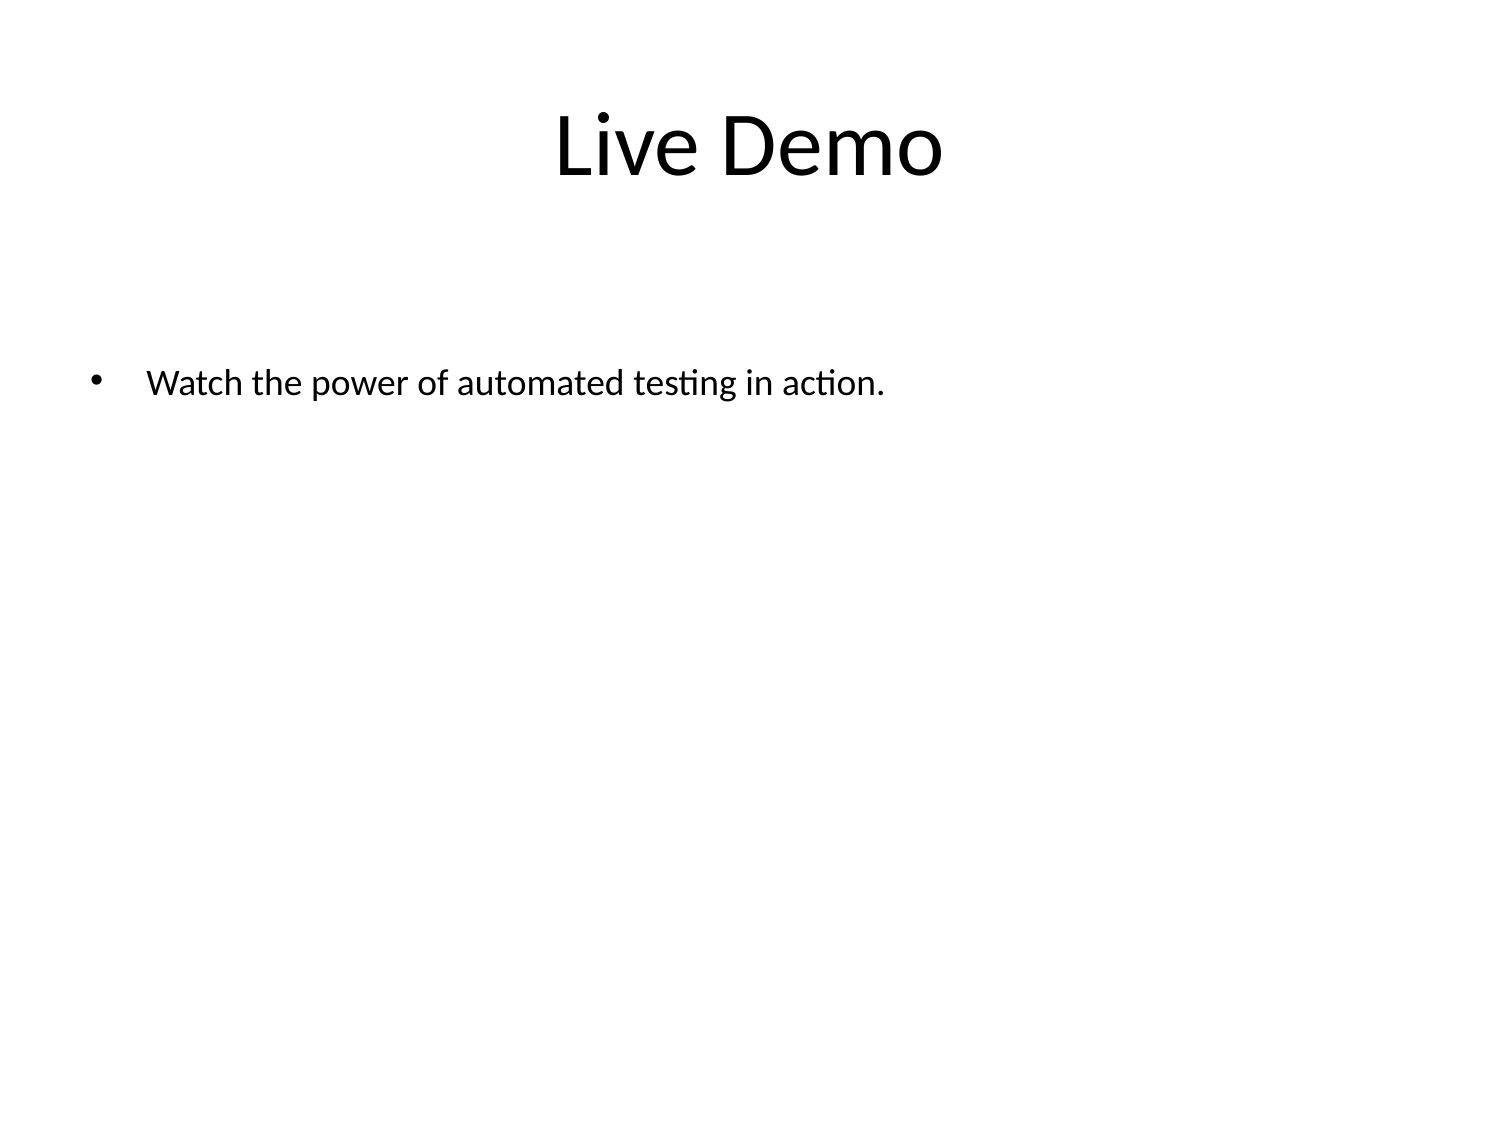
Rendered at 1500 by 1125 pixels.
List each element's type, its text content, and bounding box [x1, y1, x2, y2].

list Watch the power of automated testing in action. [75, 262, 1425, 1005]
title Live Demo [75, 45, 1425, 233]
